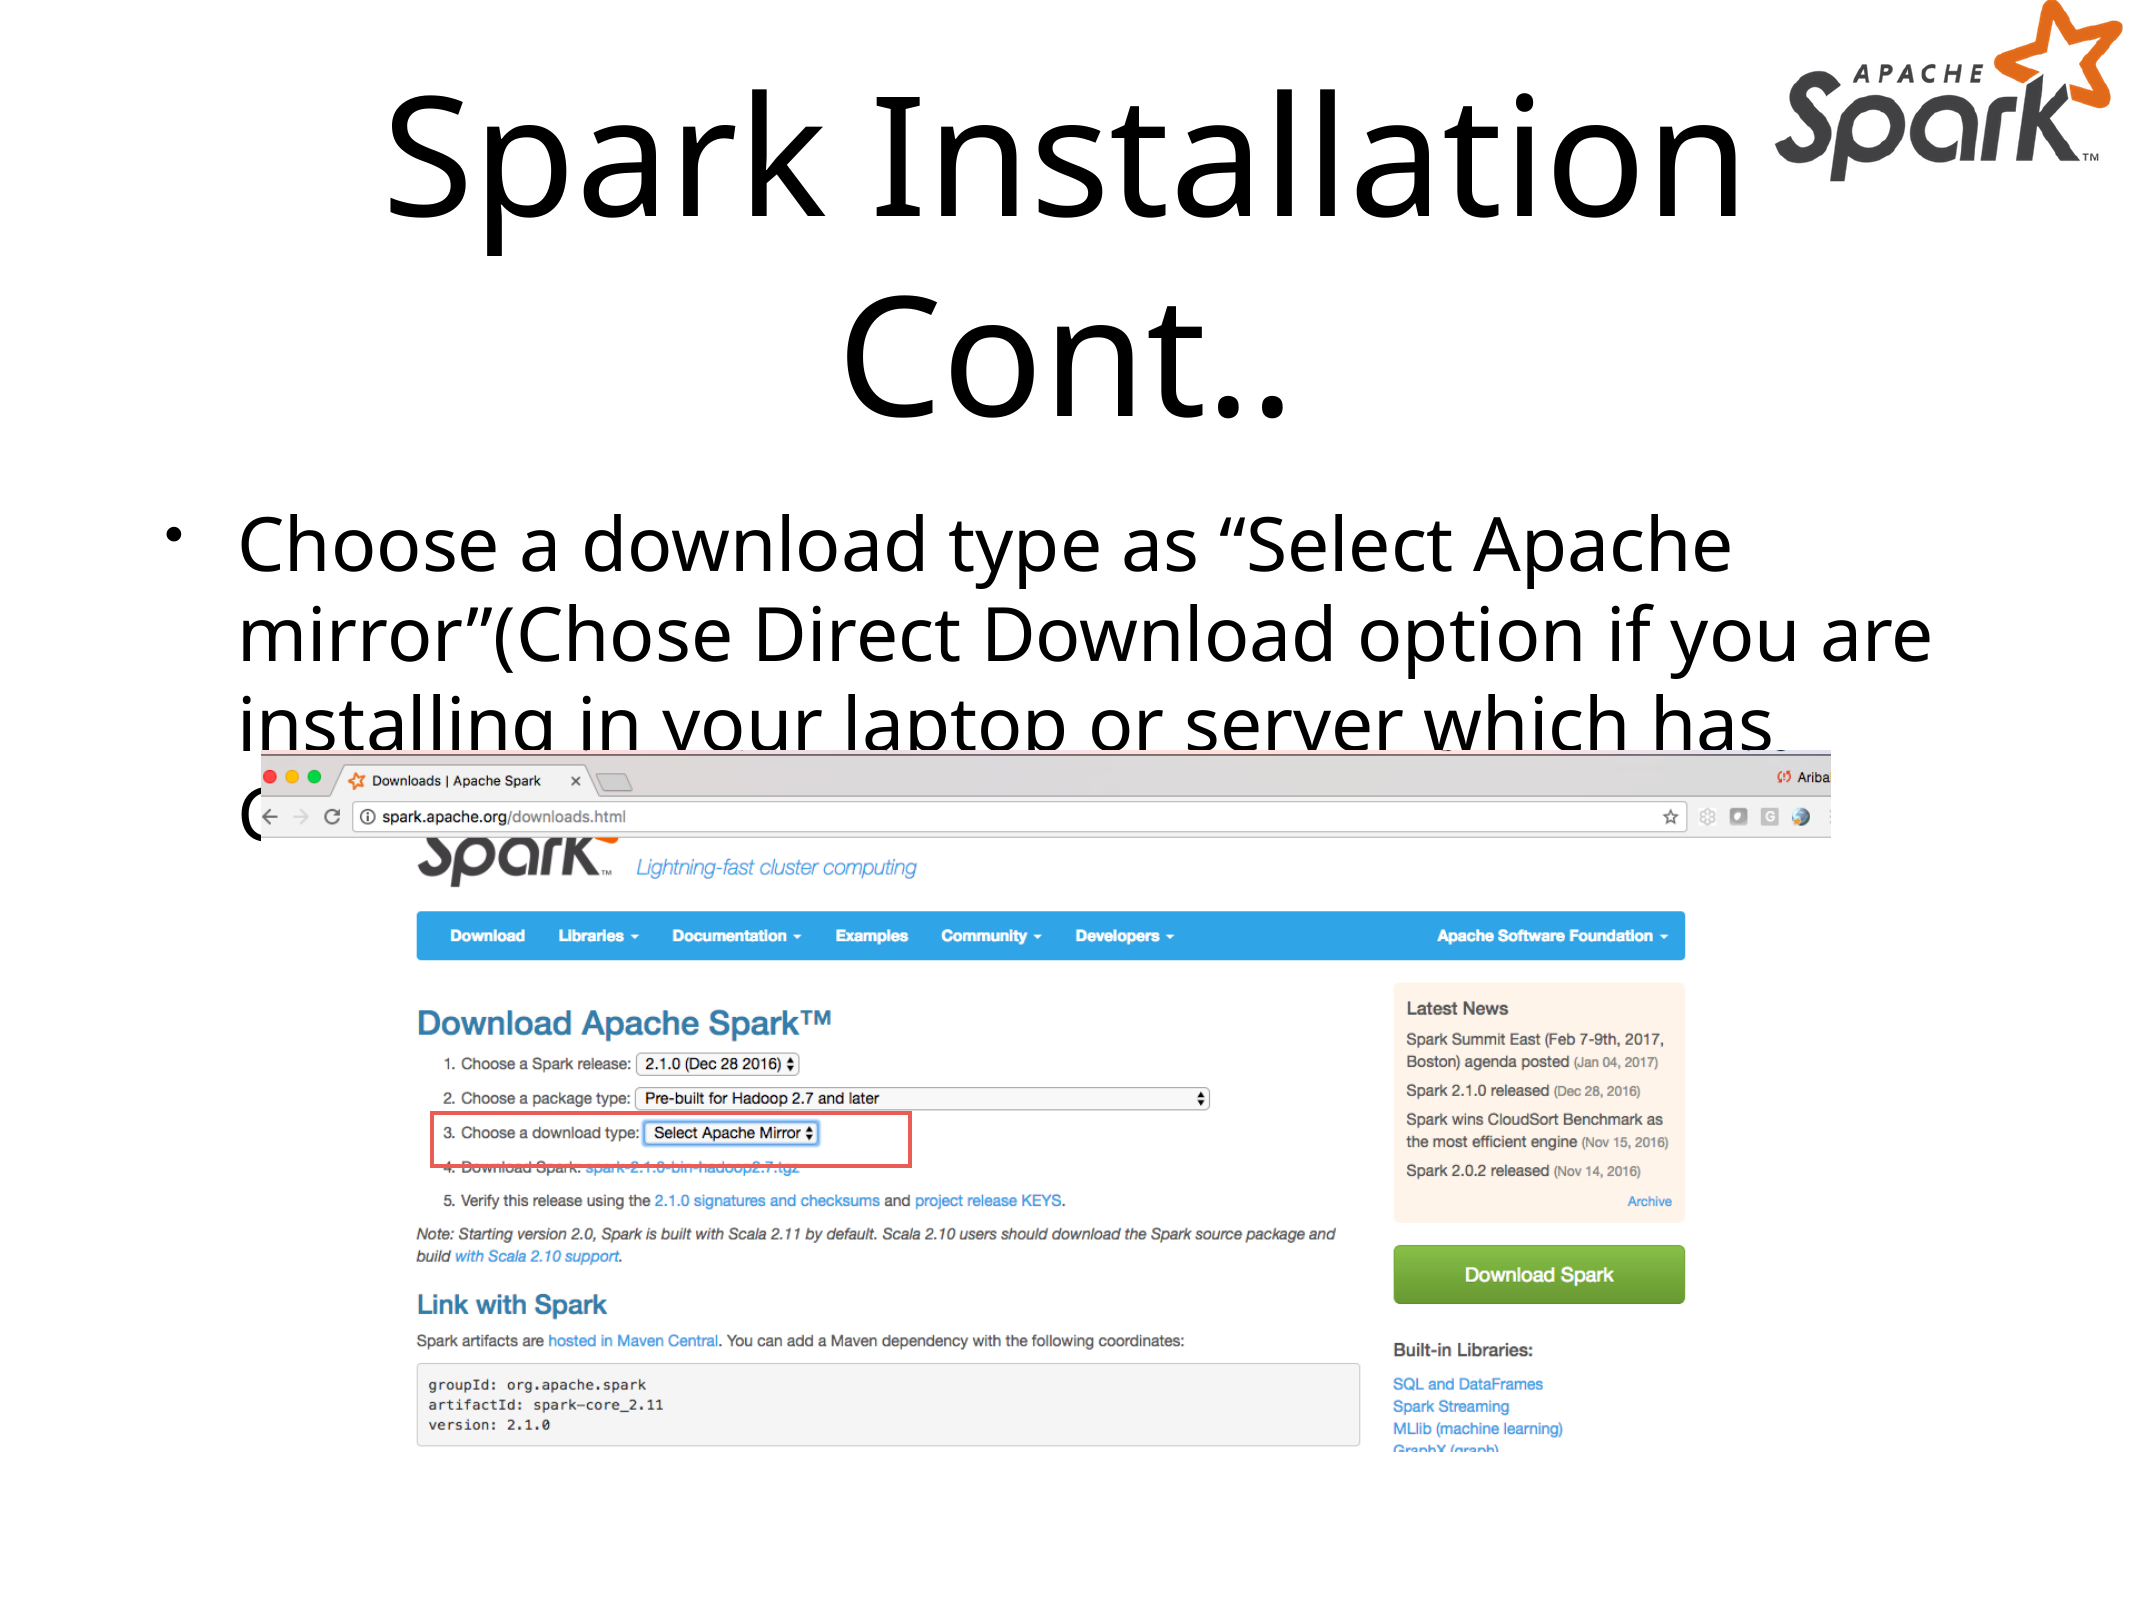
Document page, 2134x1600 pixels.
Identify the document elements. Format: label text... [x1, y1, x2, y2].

title Spark Installation Cont.. [155, 72, 1978, 426]
picture [1773, 0, 2123, 184]
list Choose a download type as “Select Apache mirror”(Chose Direct Download option if you are installing in your laptop or server which has GUI). [155, 426, 1978, 1459]
picture [260, 749, 1831, 1453]
